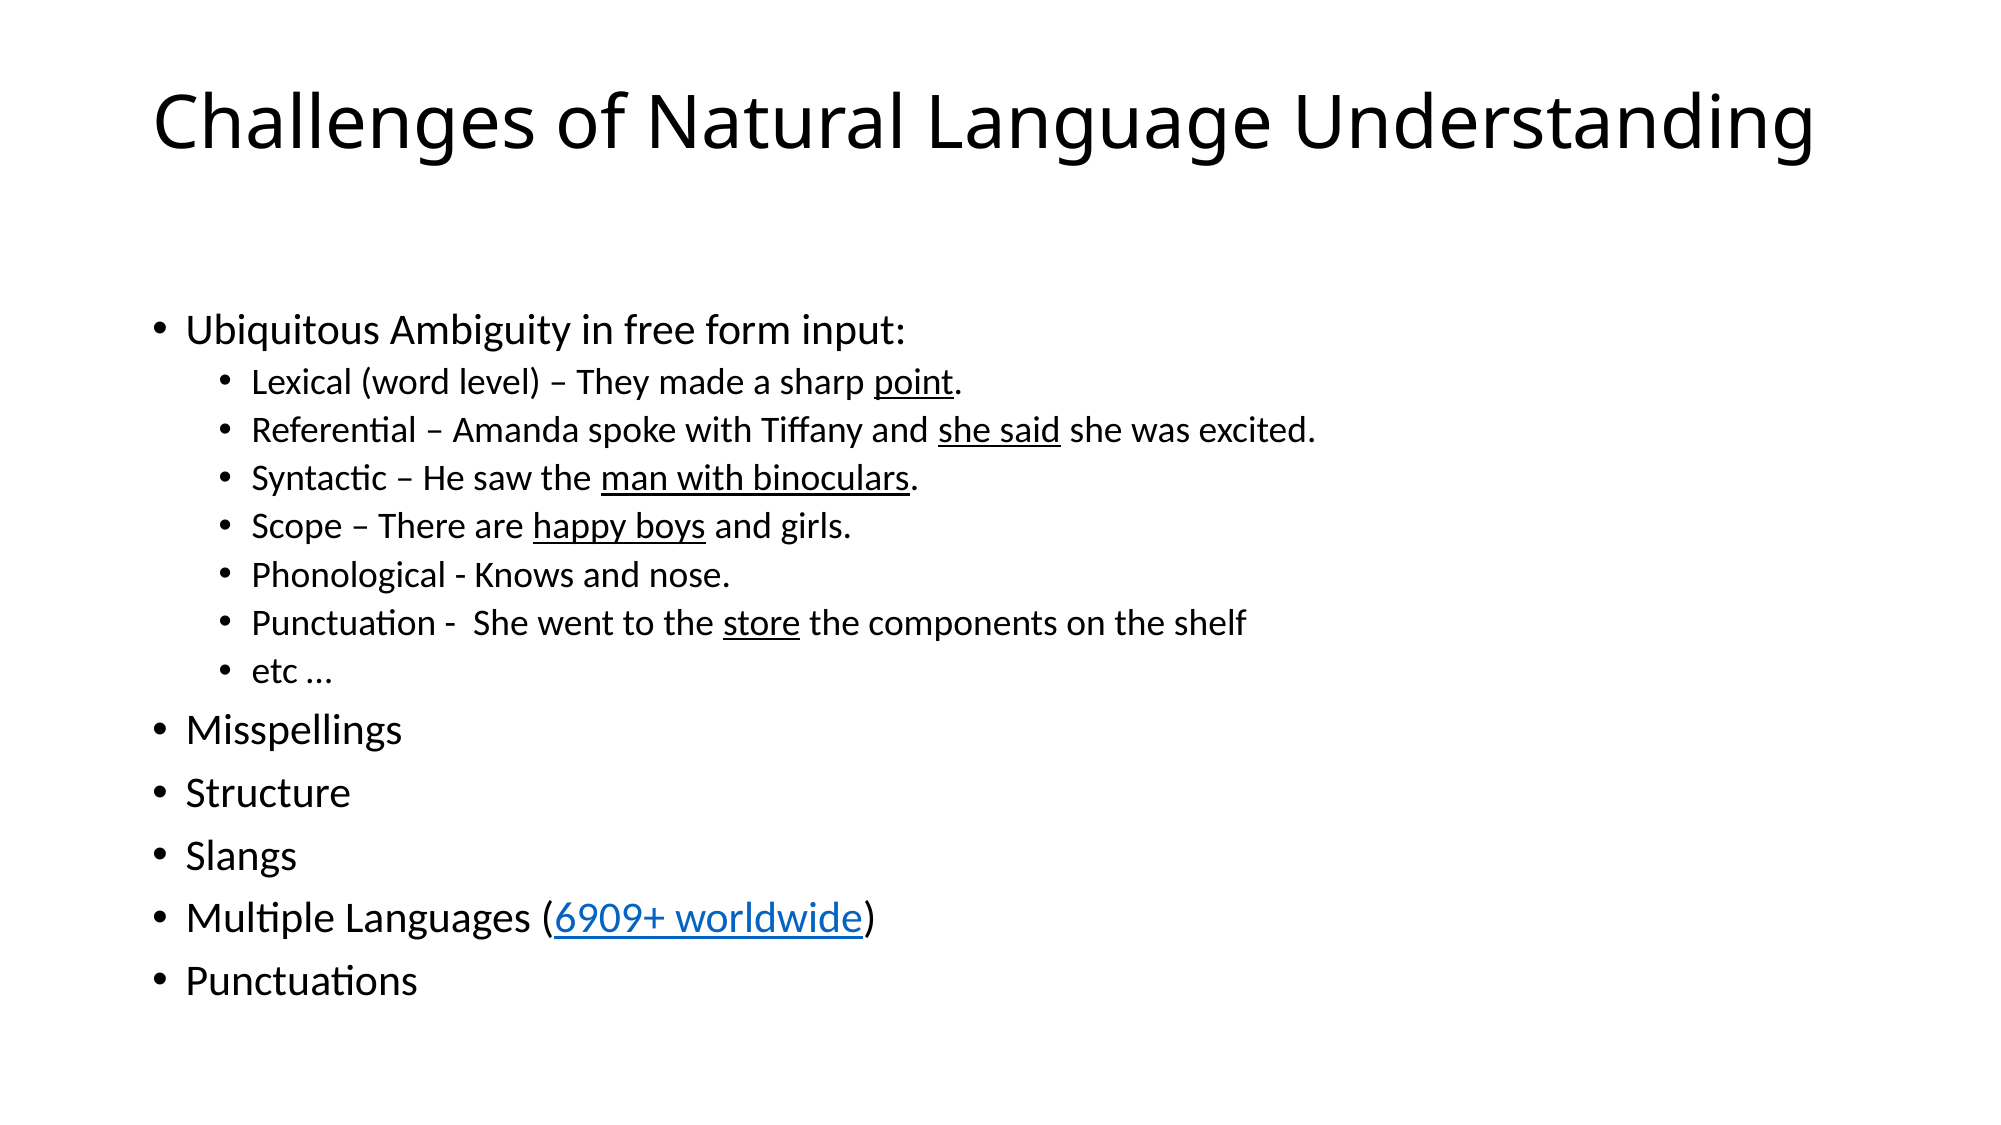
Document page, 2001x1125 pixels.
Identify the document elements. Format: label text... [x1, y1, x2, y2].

title Challenges of Natural Language Understanding [137, 59, 1863, 278]
list Ubiquitous Ambiguity in free form input: Lexical (word level) – They made a sharp point. Referential – Amanda spoke with Tiffany and she said she was excited. Syntactic – He saw the man with binoculars. Scope – There are happy boys and girls. Phonological - Knows and nose. Punctuation - She went to the store the components on the shelf etc … Misspellings Structure Slangs Multiple Languages (6909+ worldwide) Punctuations [137, 299, 1863, 1014]
